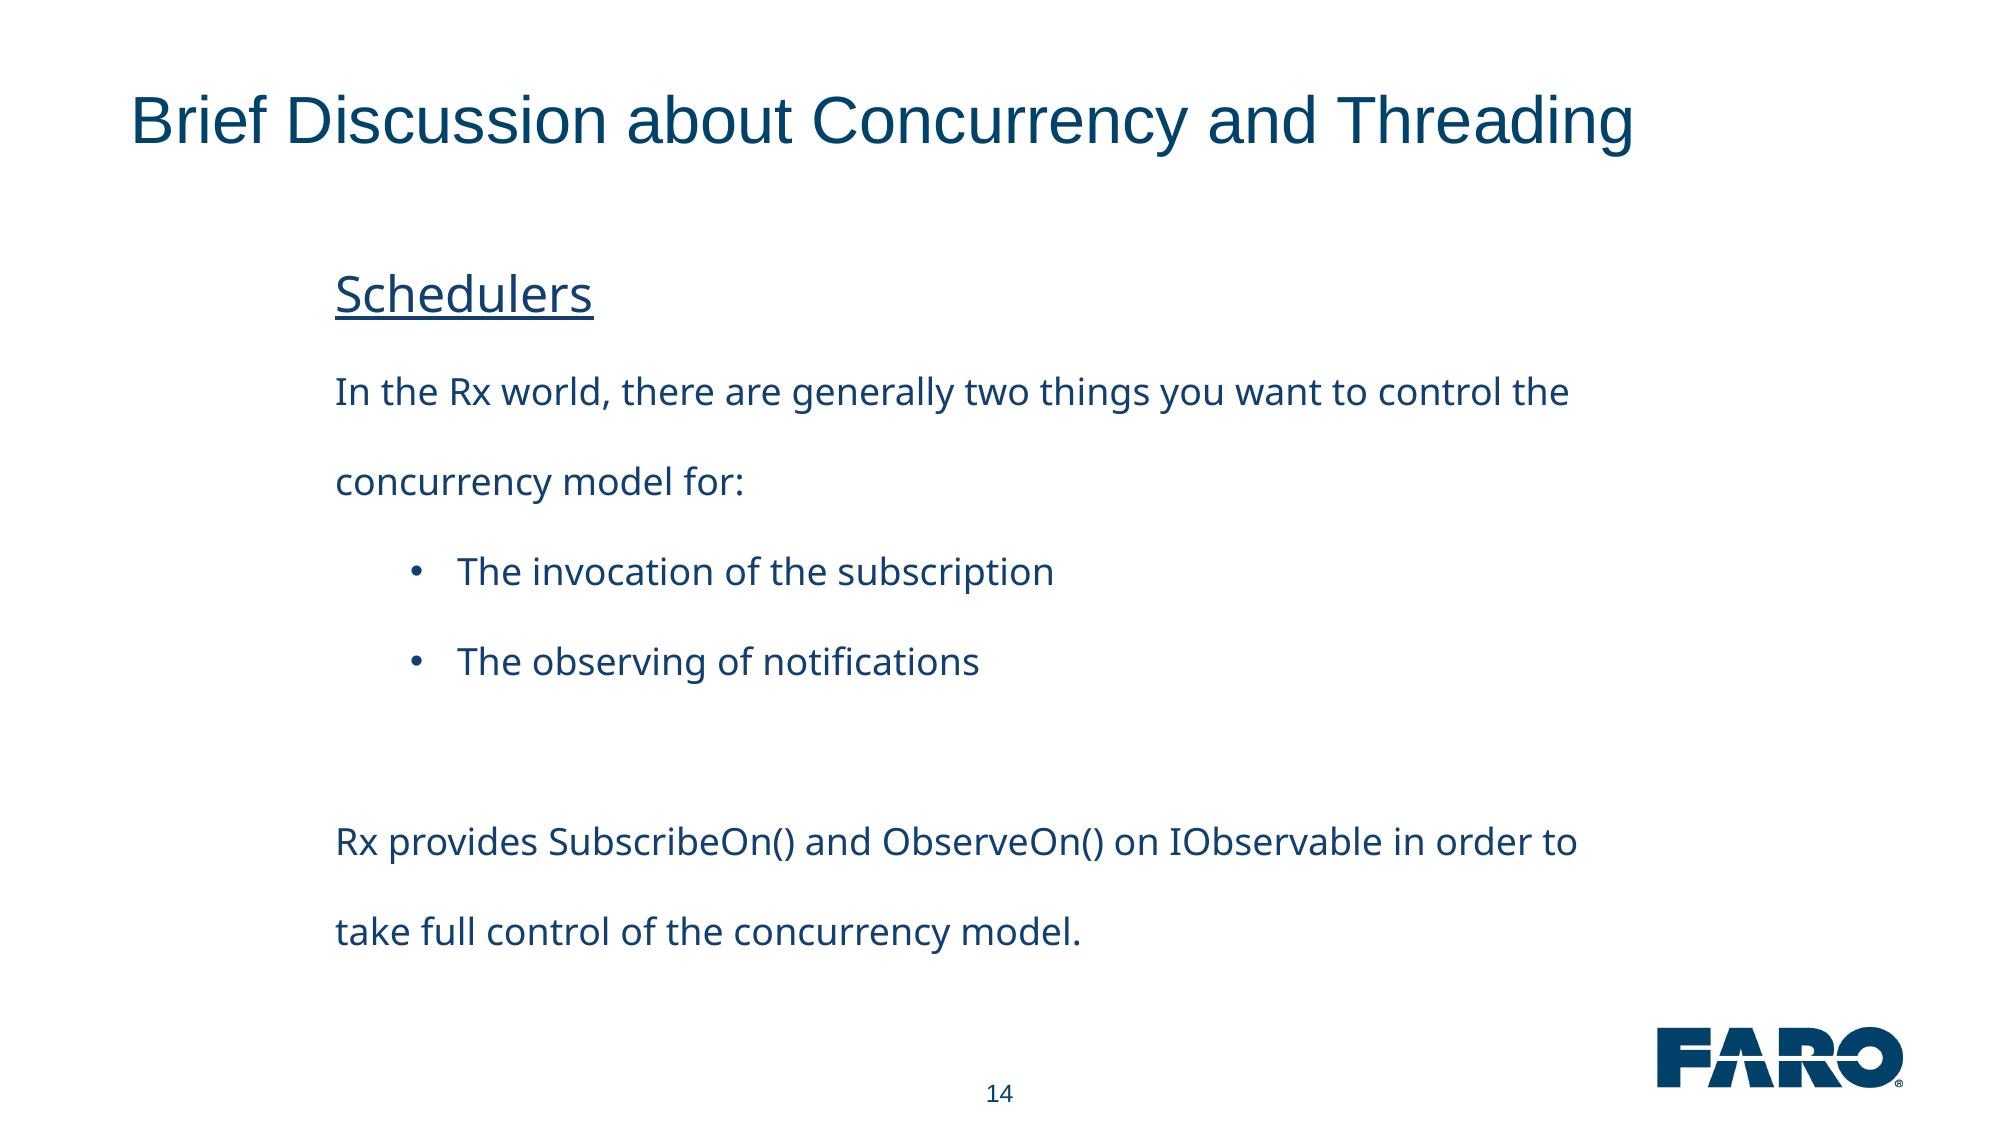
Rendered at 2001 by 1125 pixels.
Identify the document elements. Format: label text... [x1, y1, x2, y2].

text_box Schedulers In the Rx world, there are generally two things you want to control the concurrency model for: The invocation of the subscription The observing of notifications Rx provides SubscribeOn() and ObserveOn() on IObservable in order to take full control of the concurrency model. [320, 195, 1680, 1051]
picture [1656, 1026, 1903, 1088]
list Brief Discussion about Concurrency and Threading [115, 68, 1734, 176]
